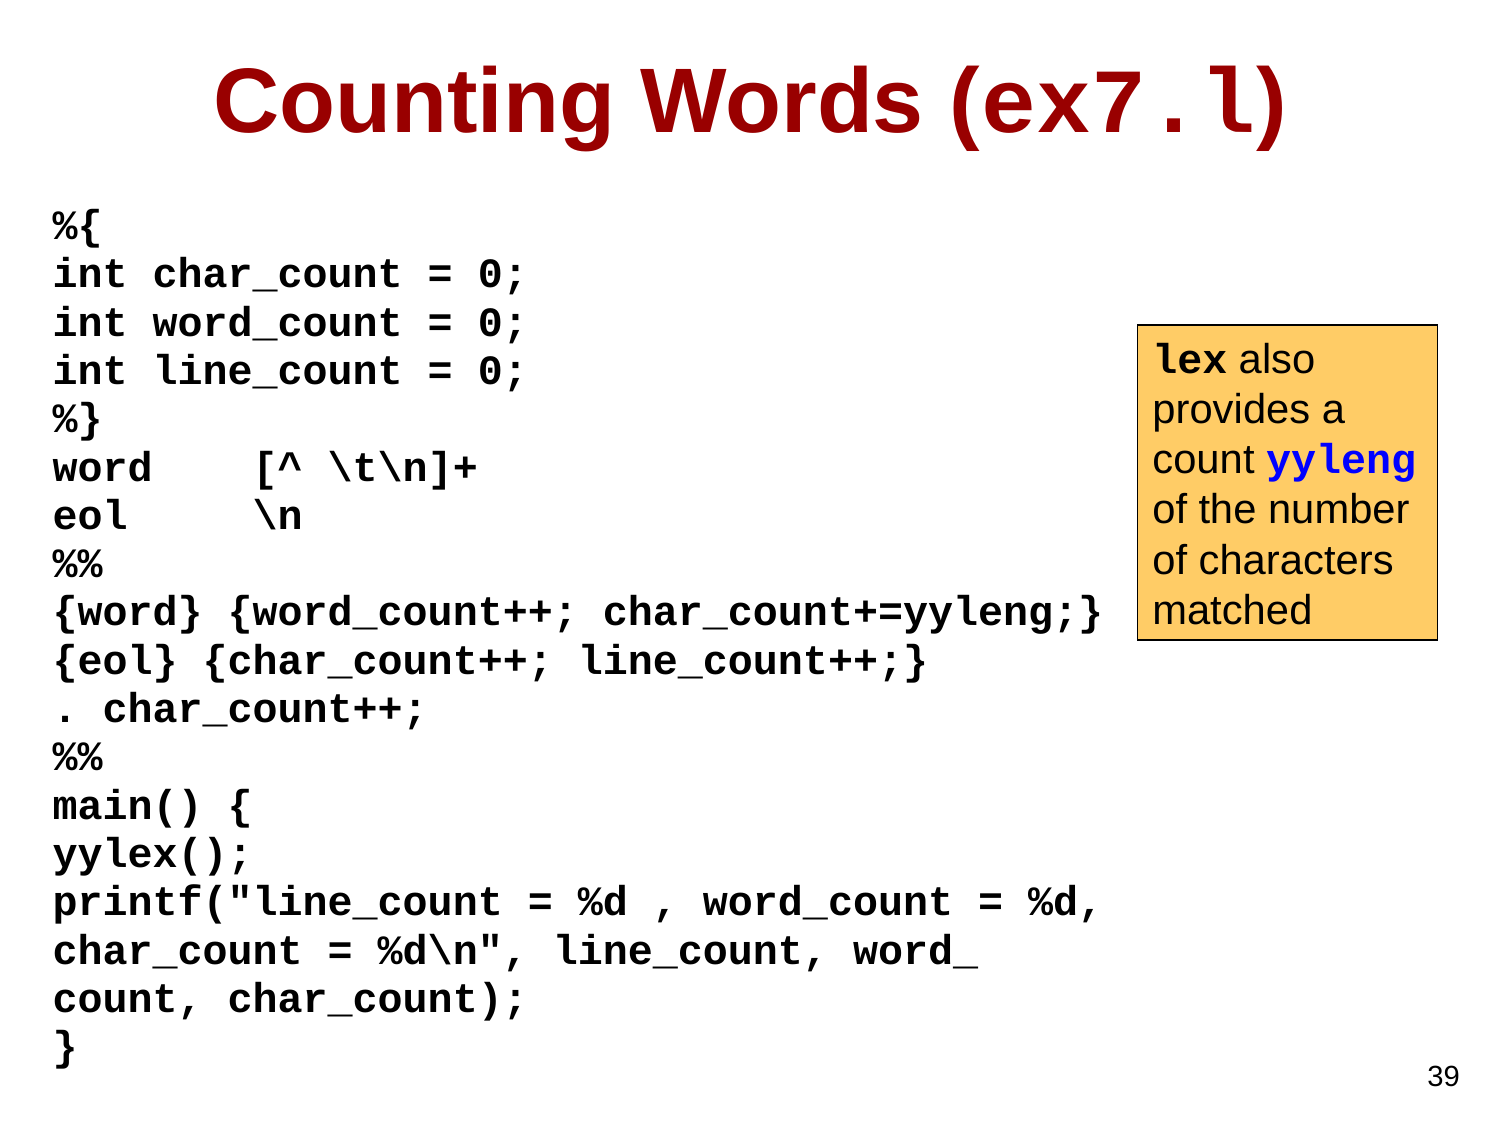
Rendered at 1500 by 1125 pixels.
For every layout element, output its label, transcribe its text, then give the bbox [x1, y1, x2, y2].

title Counting Words (ex7.l) [24, 24, 1475, 168]
list %{ int char_count = 0; int word_count = 0; int line_count = 0; %} word [^ \t\n]+ eol \n %% {word} {word_count++; char_count+=yyleng;} {eol} {char_count++; line_count++;} . char_count++; %% main() { yylex(); printf("line_count = %d , word_count = %d, char_count = %d\n", line_count, word_ count, char_count); } [37, 200, 1463, 1005]
text_box lex also provides a count yyleng of the number of characters matched [1137, 324, 1438, 640]
slide_number 39 [1125, 1050, 1475, 1104]
